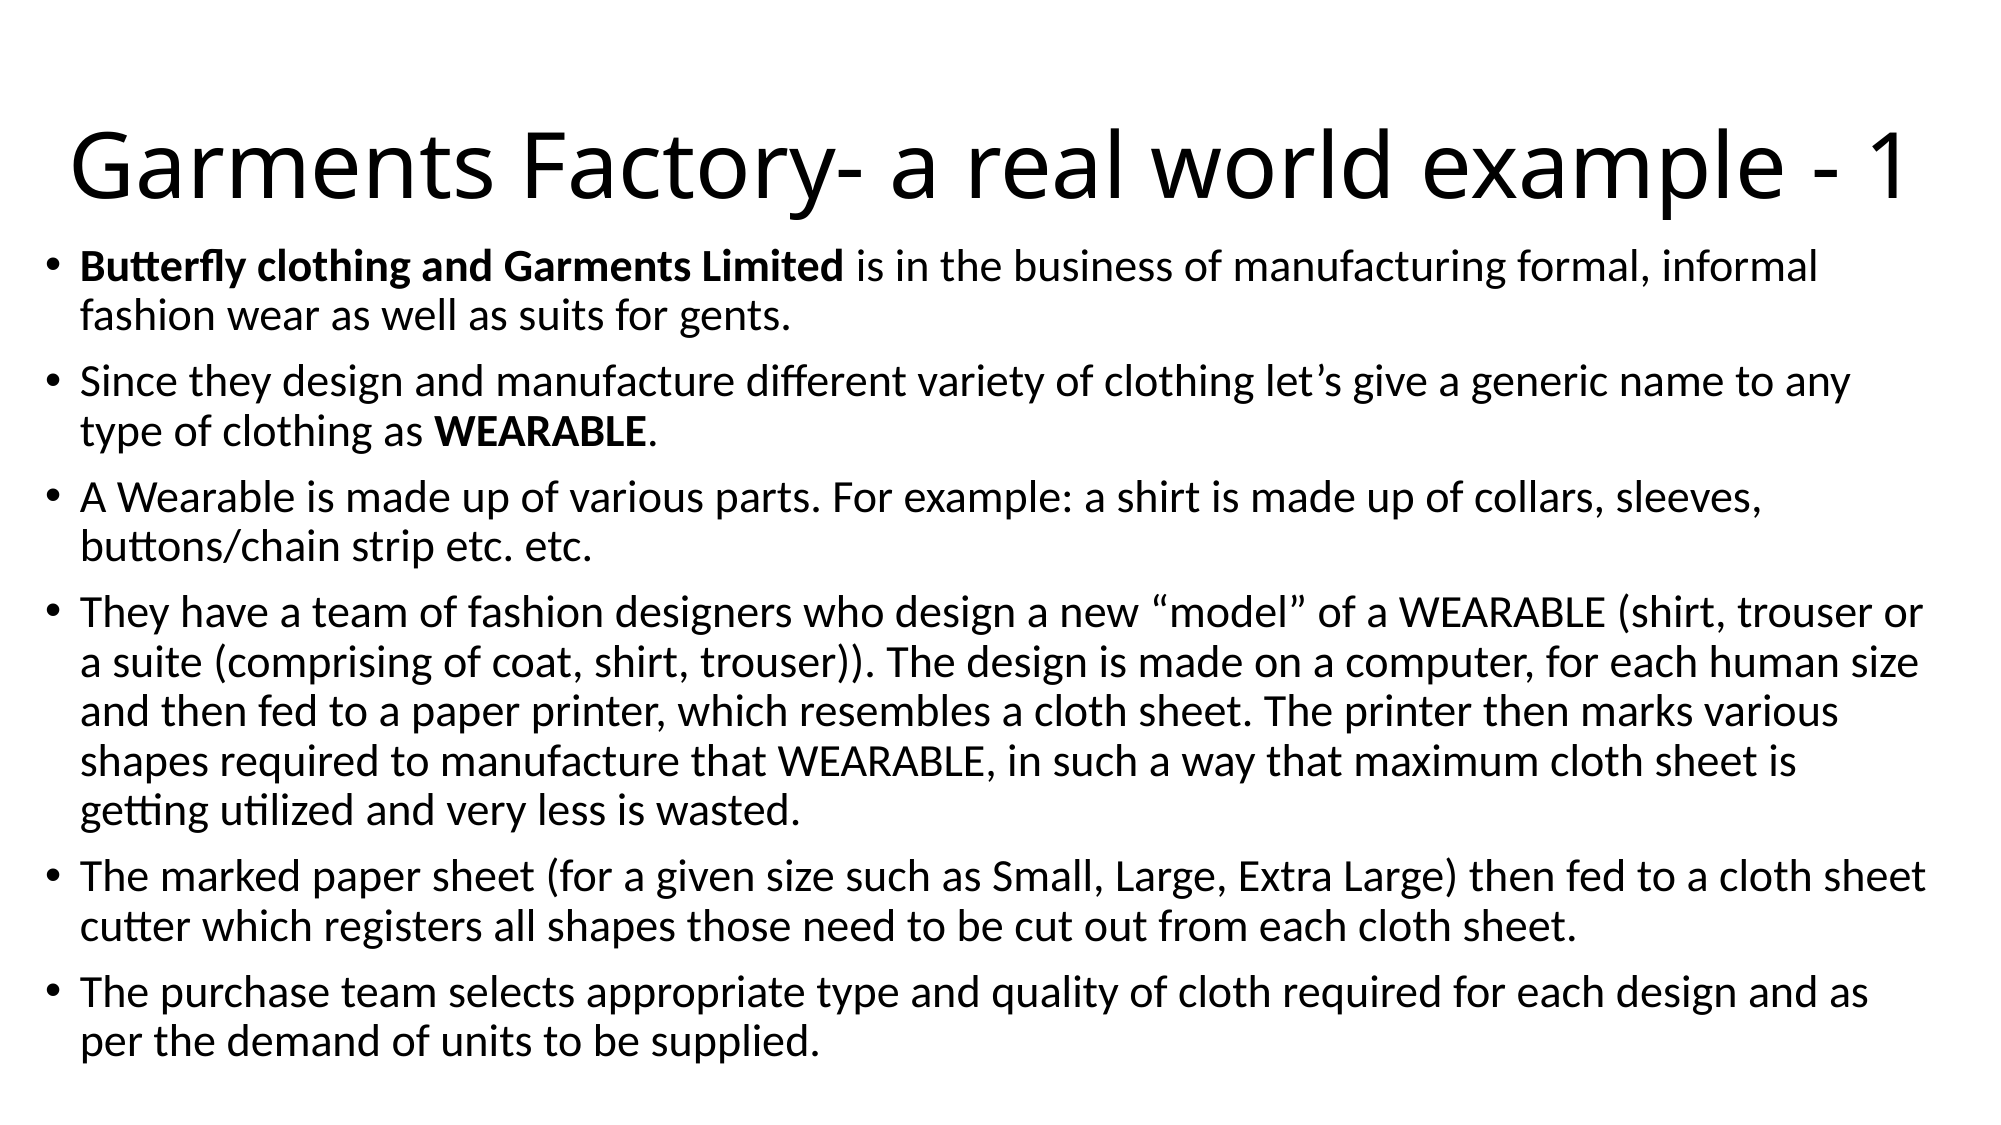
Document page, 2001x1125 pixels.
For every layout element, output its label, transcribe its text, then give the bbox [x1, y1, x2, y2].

list Butterfly clothing and Garments Limited is in the business of manufacturing formal, informal fashion wear as well as suits for gents. Since they design and manufacture different variety of clothing let’s give a generic name to any type of clothing as WEARABLE. A Wearable is made up of various parts. For example: a shirt is made up of collars, sleeves, buttons/chain strip etc. etc. They have a team of fashion designers who design a new “model” of a WEARABLE (shirt, trouser or a suite (comprising of coat, shirt, trouser)). The design is made on a computer, for each human size and then fed to a paper printer, which resembles a cloth sheet. The printer then marks various shapes required to manufacture that WEARABLE, in such a way that maximum cloth sheet is getting utilized and very less is wasted. The marked paper sheet (for a given size such as Small, Large, Extra Large) then fed to a cloth sheet cutter which registers all shapes those need to be cut out from each cloth sheet. The purchase team selects appropriate type and quality of cloth required for each design and as per the demand of units to be supplied. [30, 233, 1946, 1083]
title Garments Factory- a real world example - 1 [53, 59, 1946, 233]
